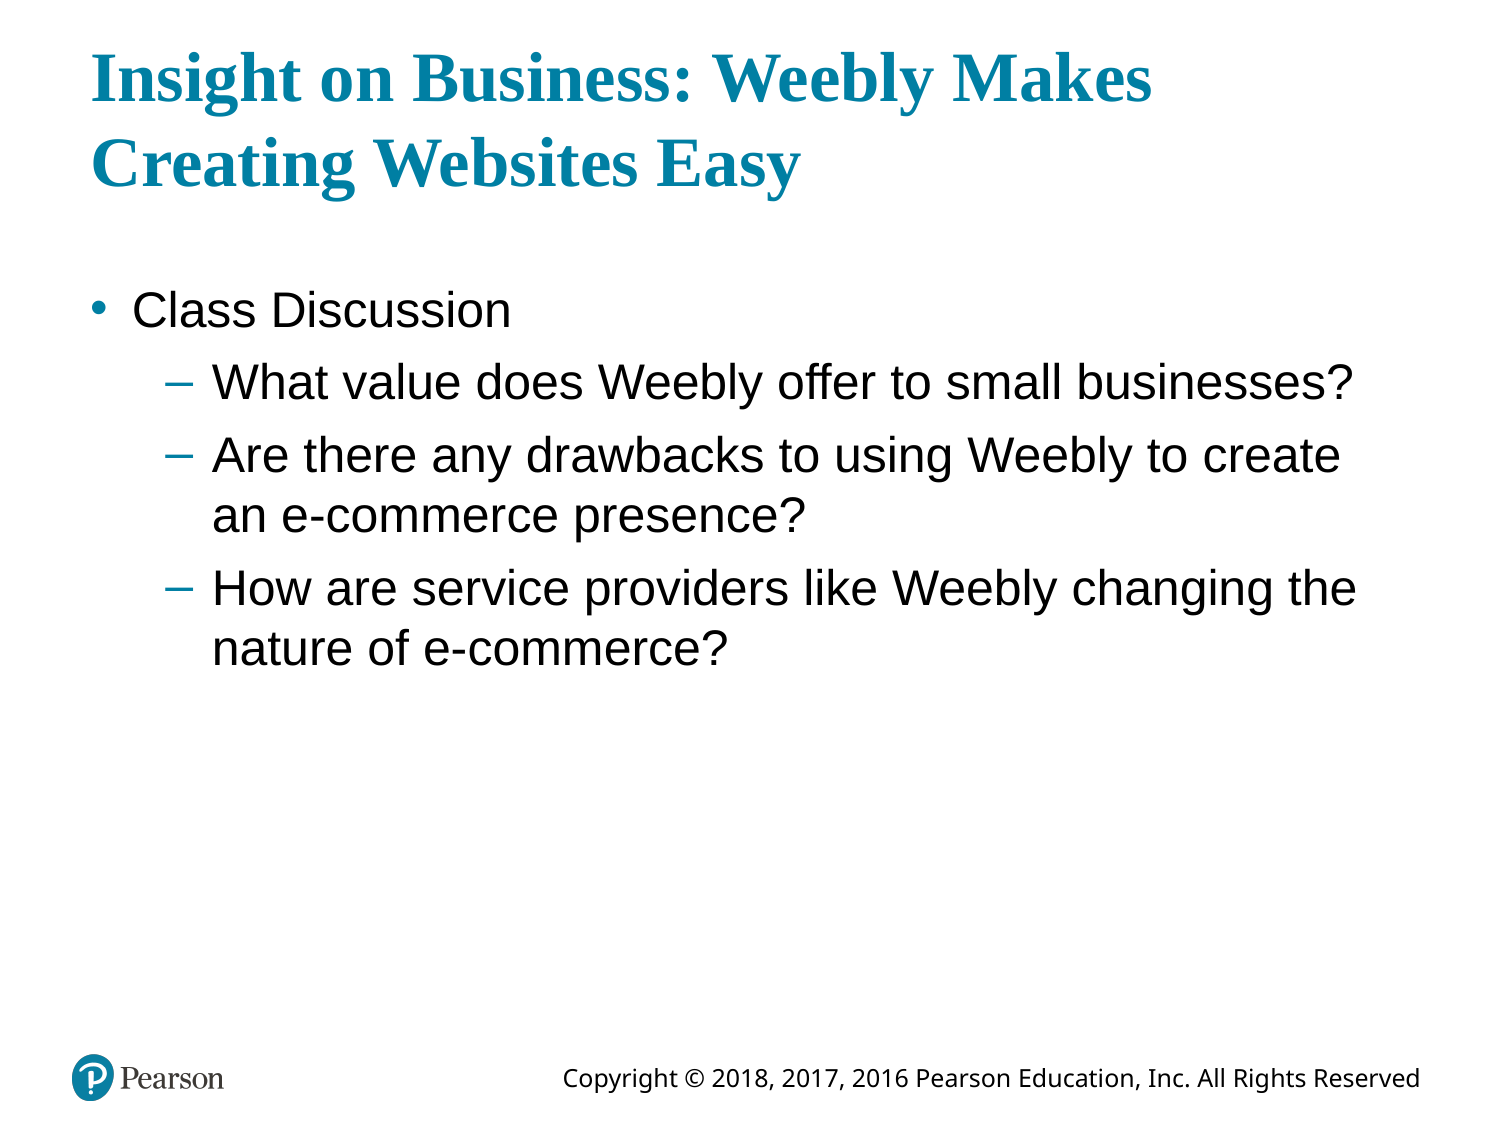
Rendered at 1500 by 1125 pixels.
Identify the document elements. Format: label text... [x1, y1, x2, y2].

list Class Discussion What value does Weebly offer to small businesses? Are there any drawbacks to using Weebly to create an e-commerce presence? How are service providers like Weebly changing the nature of e-commerce? [75, 262, 1425, 1005]
title Insight on Business: Weebly Makes Creating Websites Easy [75, 35, 1425, 216]
picture [72, 1054, 88, 1070]
picture [80, 1063, 106, 1088]
picture [72, 1087, 83, 1101]
picture [98, 1054, 224, 1101]
